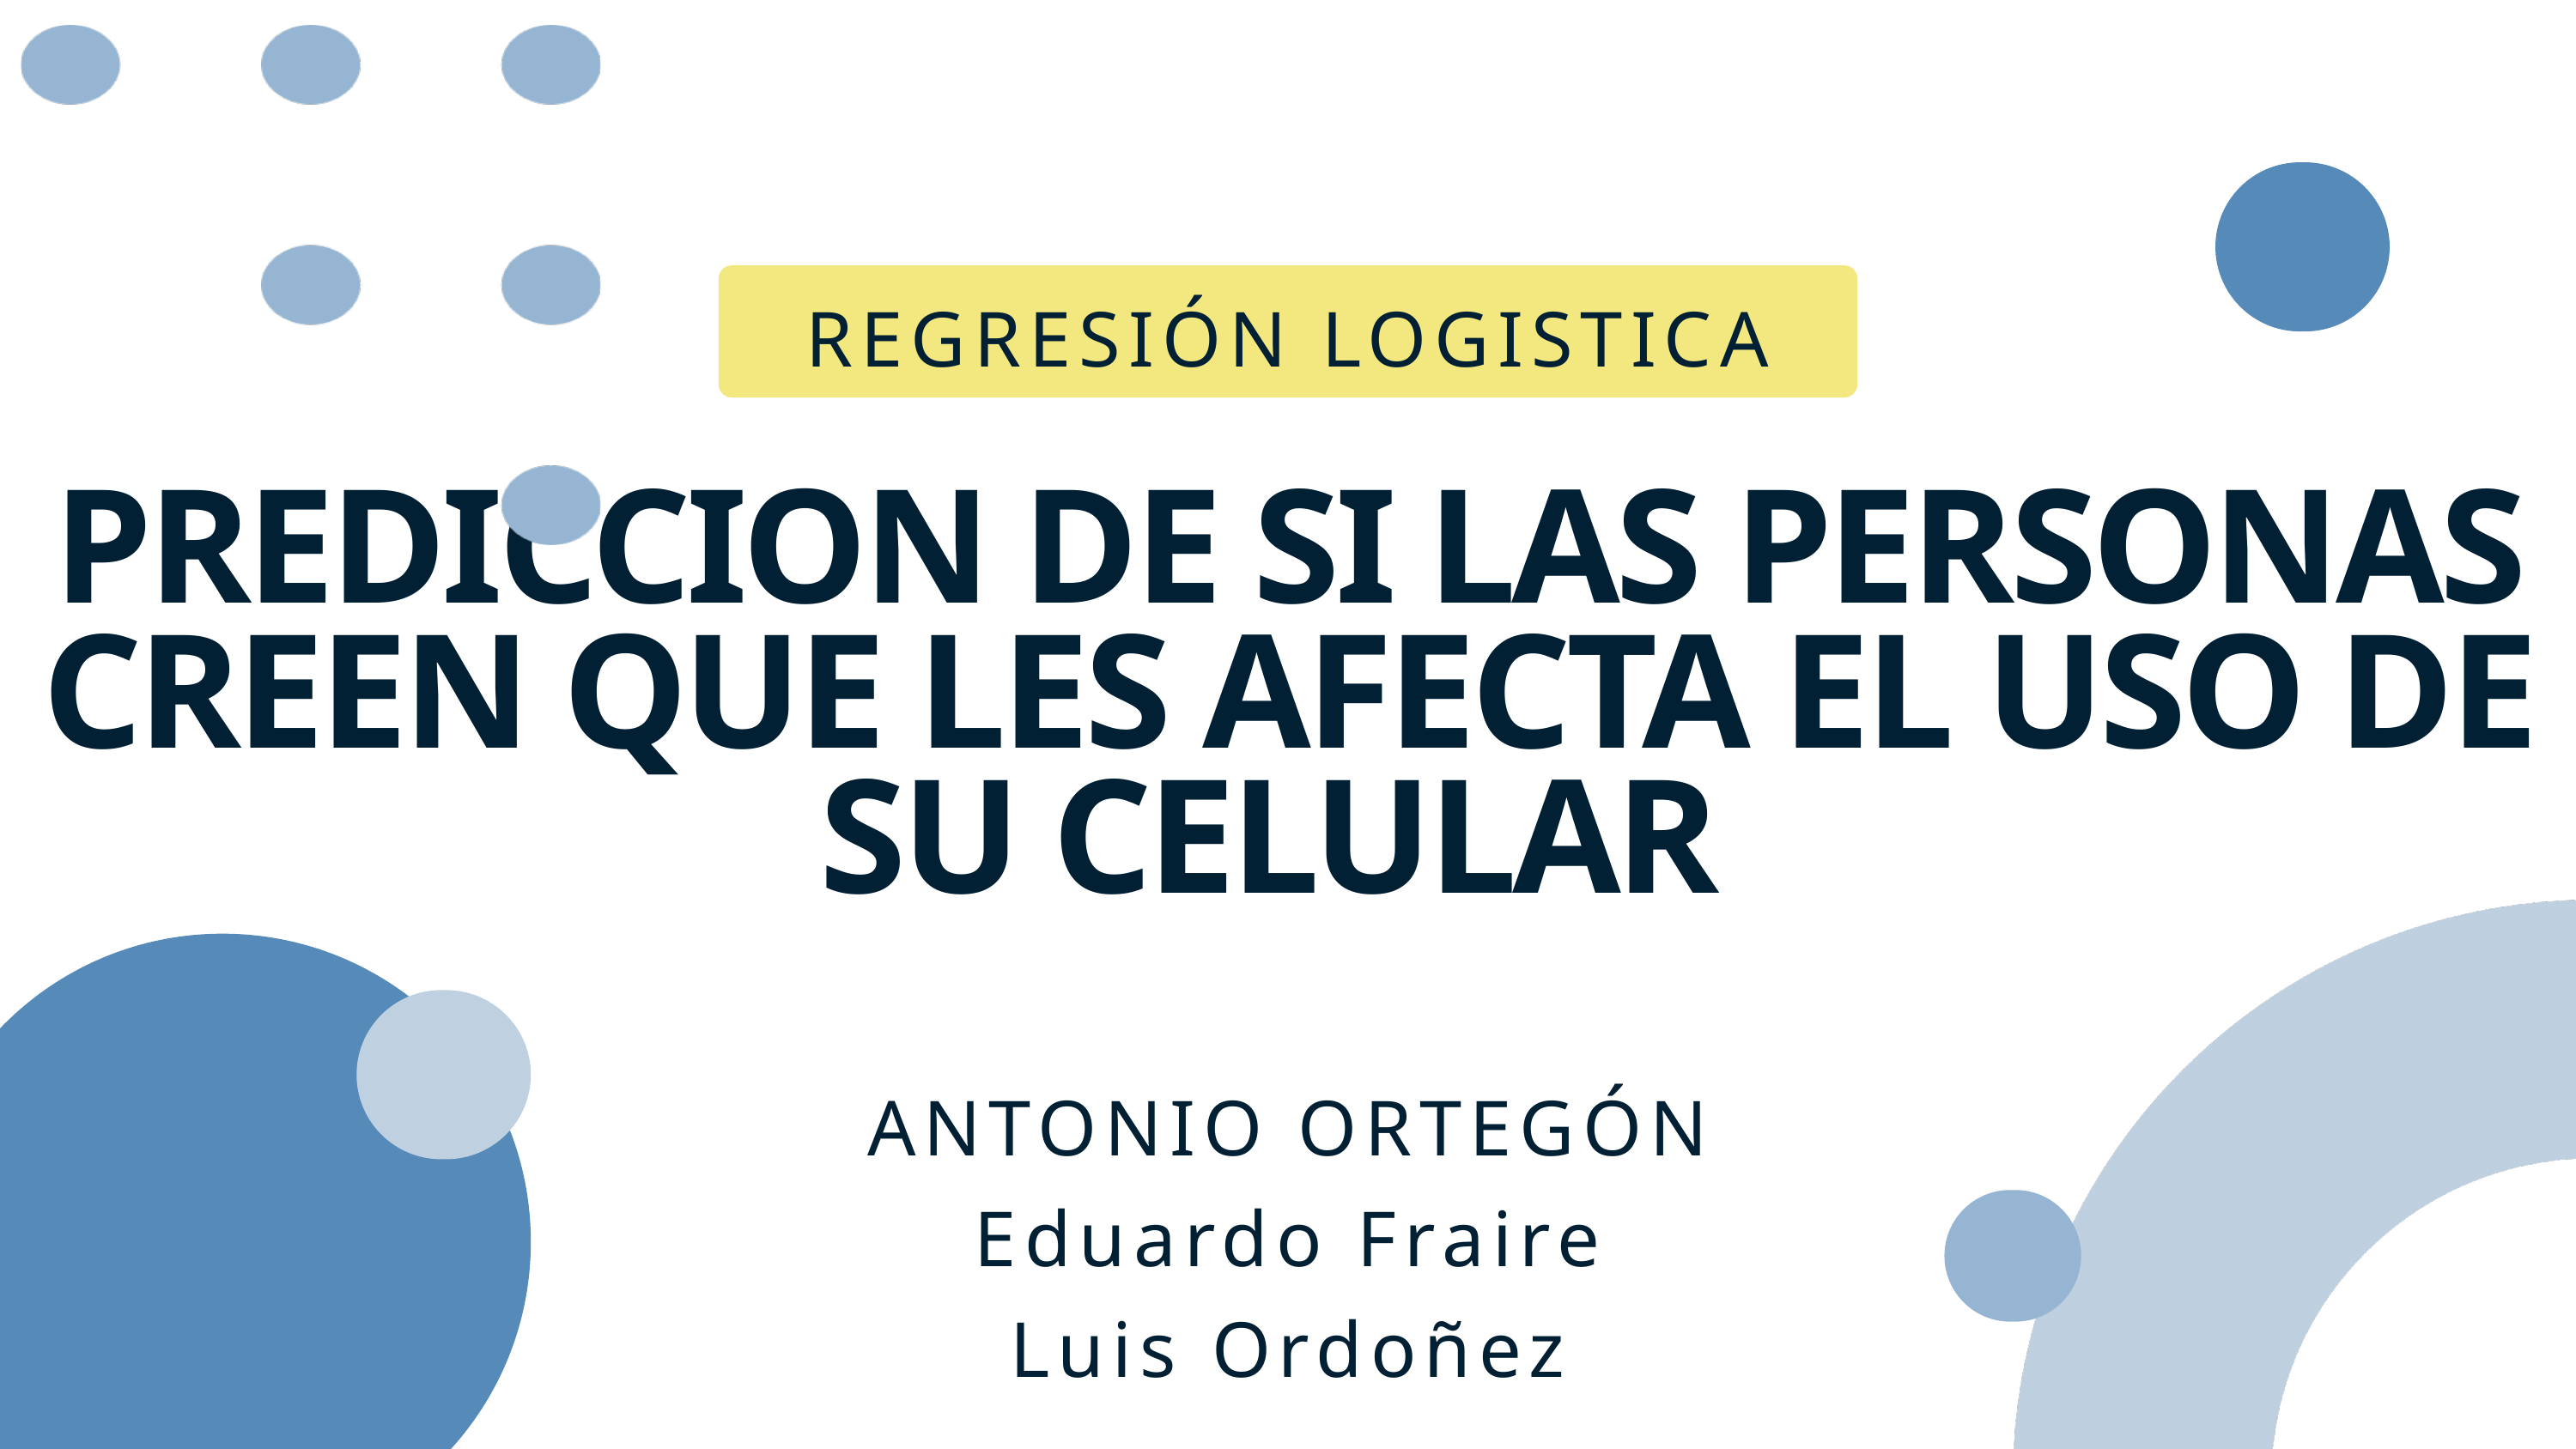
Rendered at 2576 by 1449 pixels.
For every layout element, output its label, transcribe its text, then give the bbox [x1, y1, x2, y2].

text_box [356, 990, 532, 1160]
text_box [1944, 1189, 2081, 1322]
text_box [718, 264, 1858, 398]
text_box PREDICCION DE SI LAS PERSONAS CREEN QUE LES AFECTA EL USO DE SU CELULAR [31, 489, 2544, 925]
text_box ANTONIO ORTEGÓN Eduardo Fraire Luis Ordoñez [812, 1059, 1764, 1393]
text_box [2215, 161, 2391, 332]
text_box [21, 25, 601, 545]
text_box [0, 933, 532, 1449]
text_box [2013, 900, 2576, 1449]
